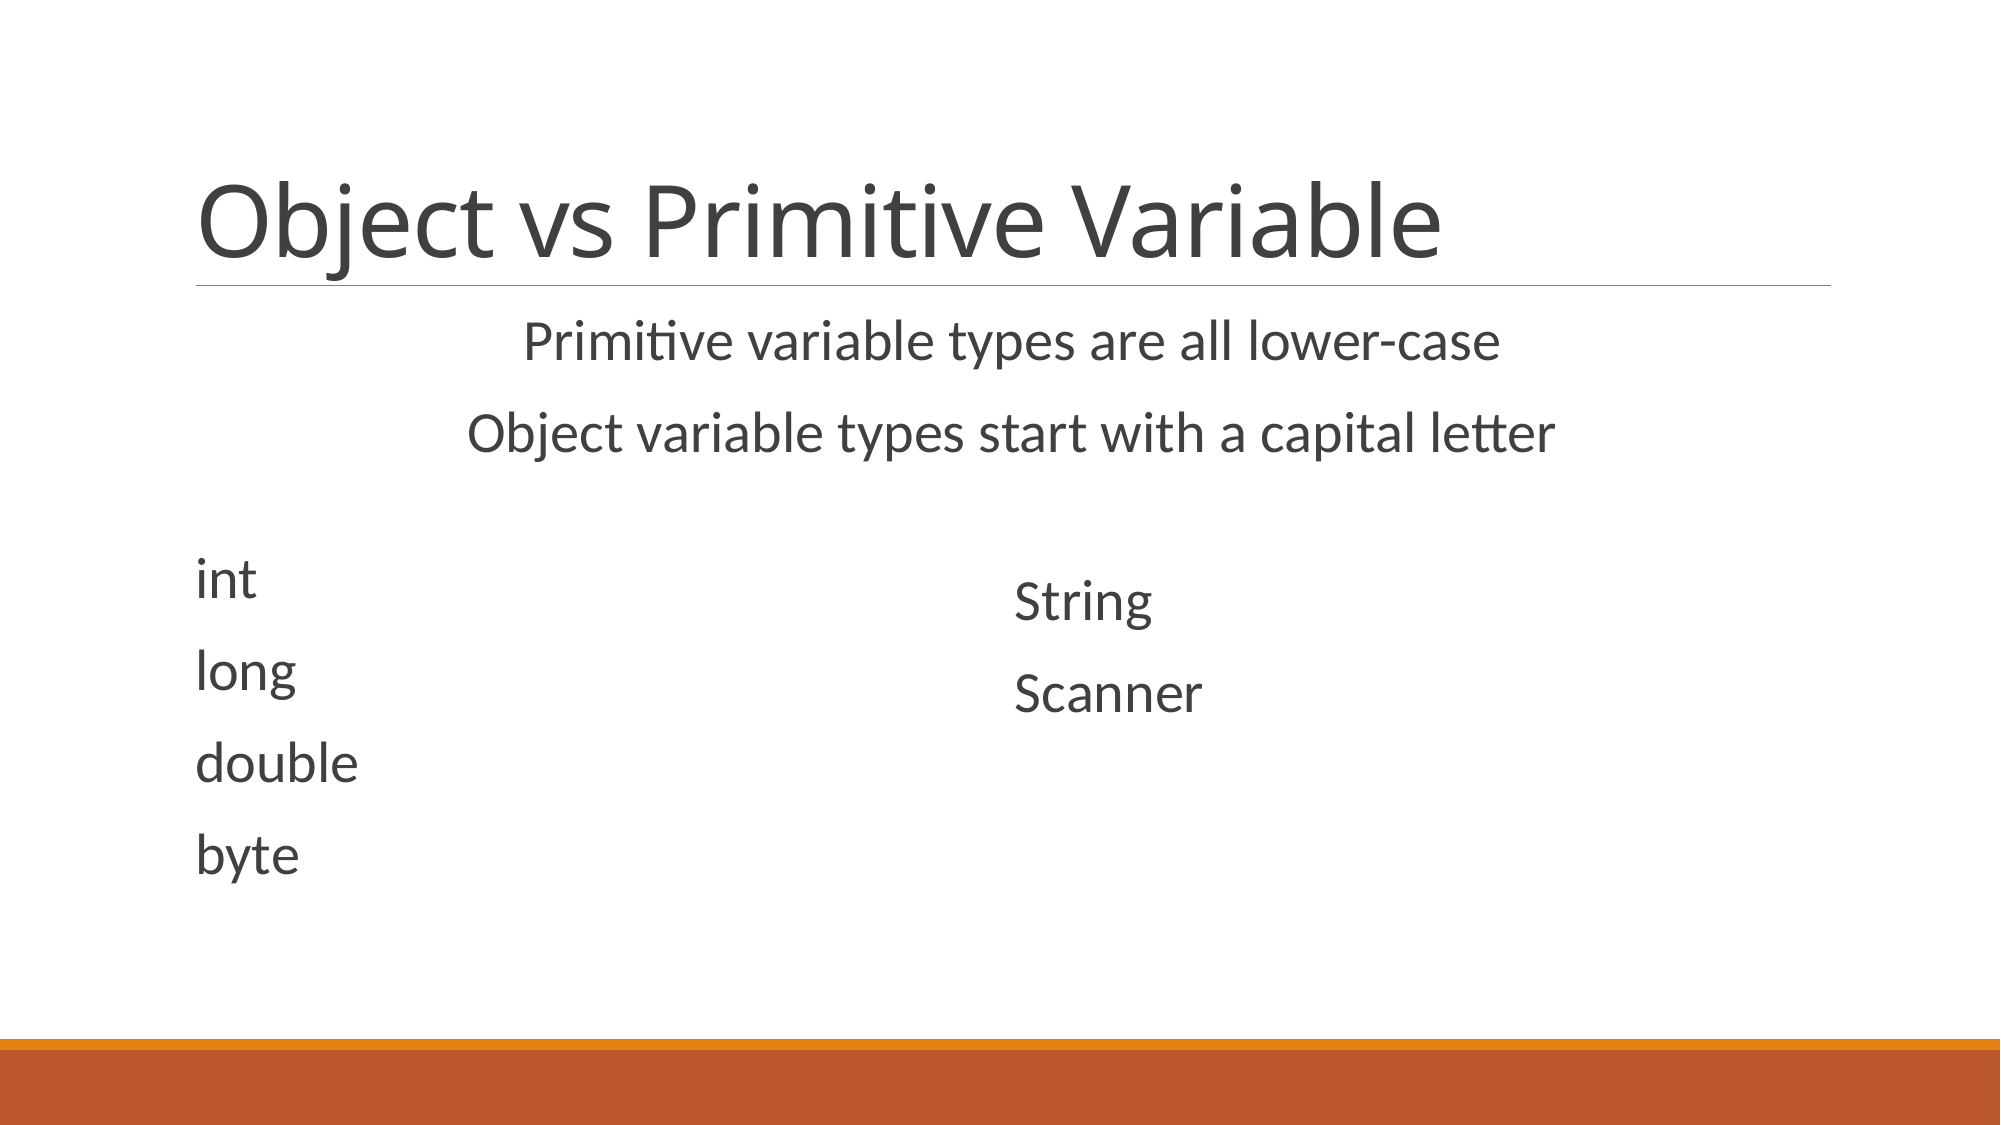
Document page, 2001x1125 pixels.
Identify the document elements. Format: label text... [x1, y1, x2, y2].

text_box String Scanner [999, 562, 1820, 1009]
text_box int long double byte [180, 540, 1000, 1009]
title Object vs Primitive Variable [180, 47, 1830, 285]
list Primitive variable types are all lower-case Object variable types start with a capital letter [180, 302, 1830, 541]
